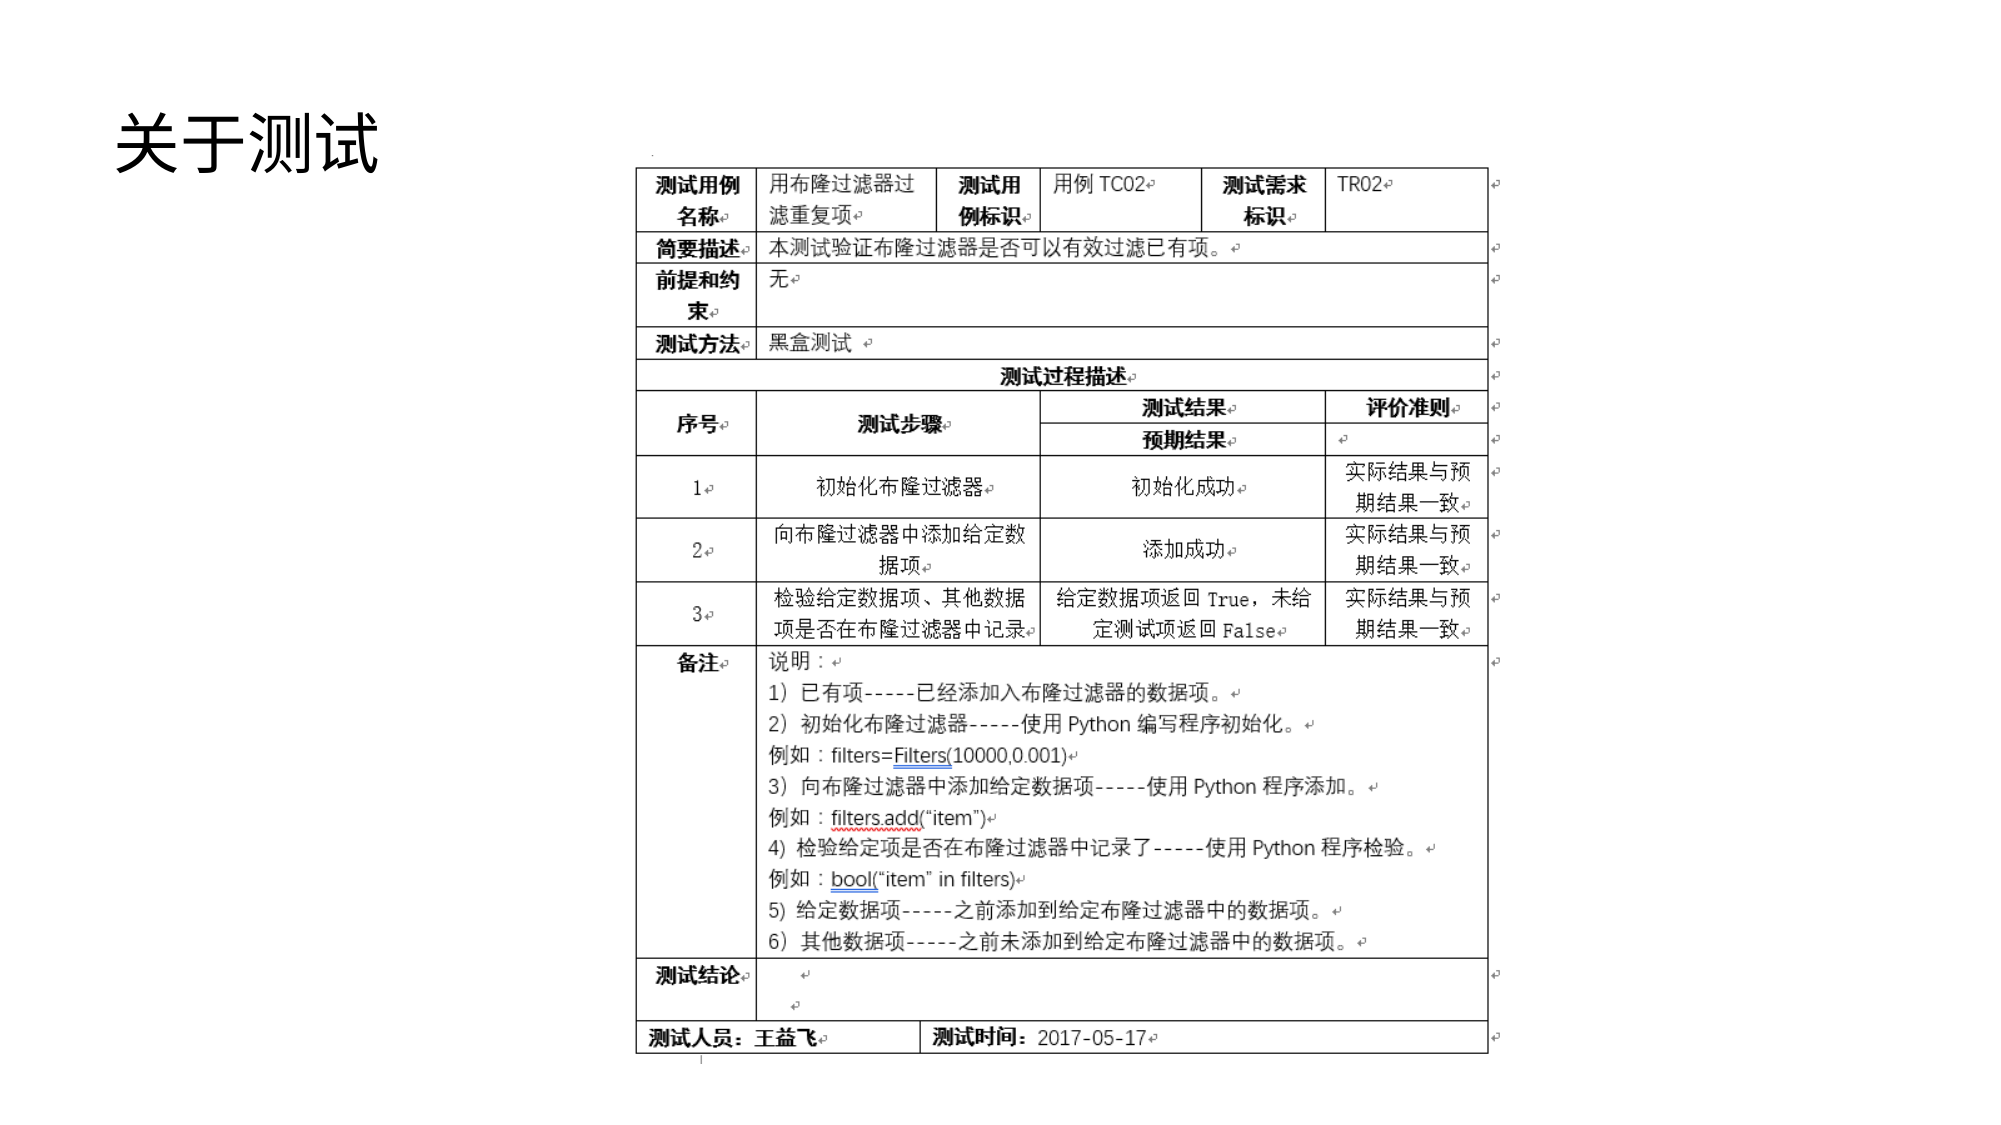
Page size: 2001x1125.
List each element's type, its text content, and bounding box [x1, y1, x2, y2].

text_box 关于测试 [98, 94, 604, 189]
picture [622, 155, 1505, 1065]
